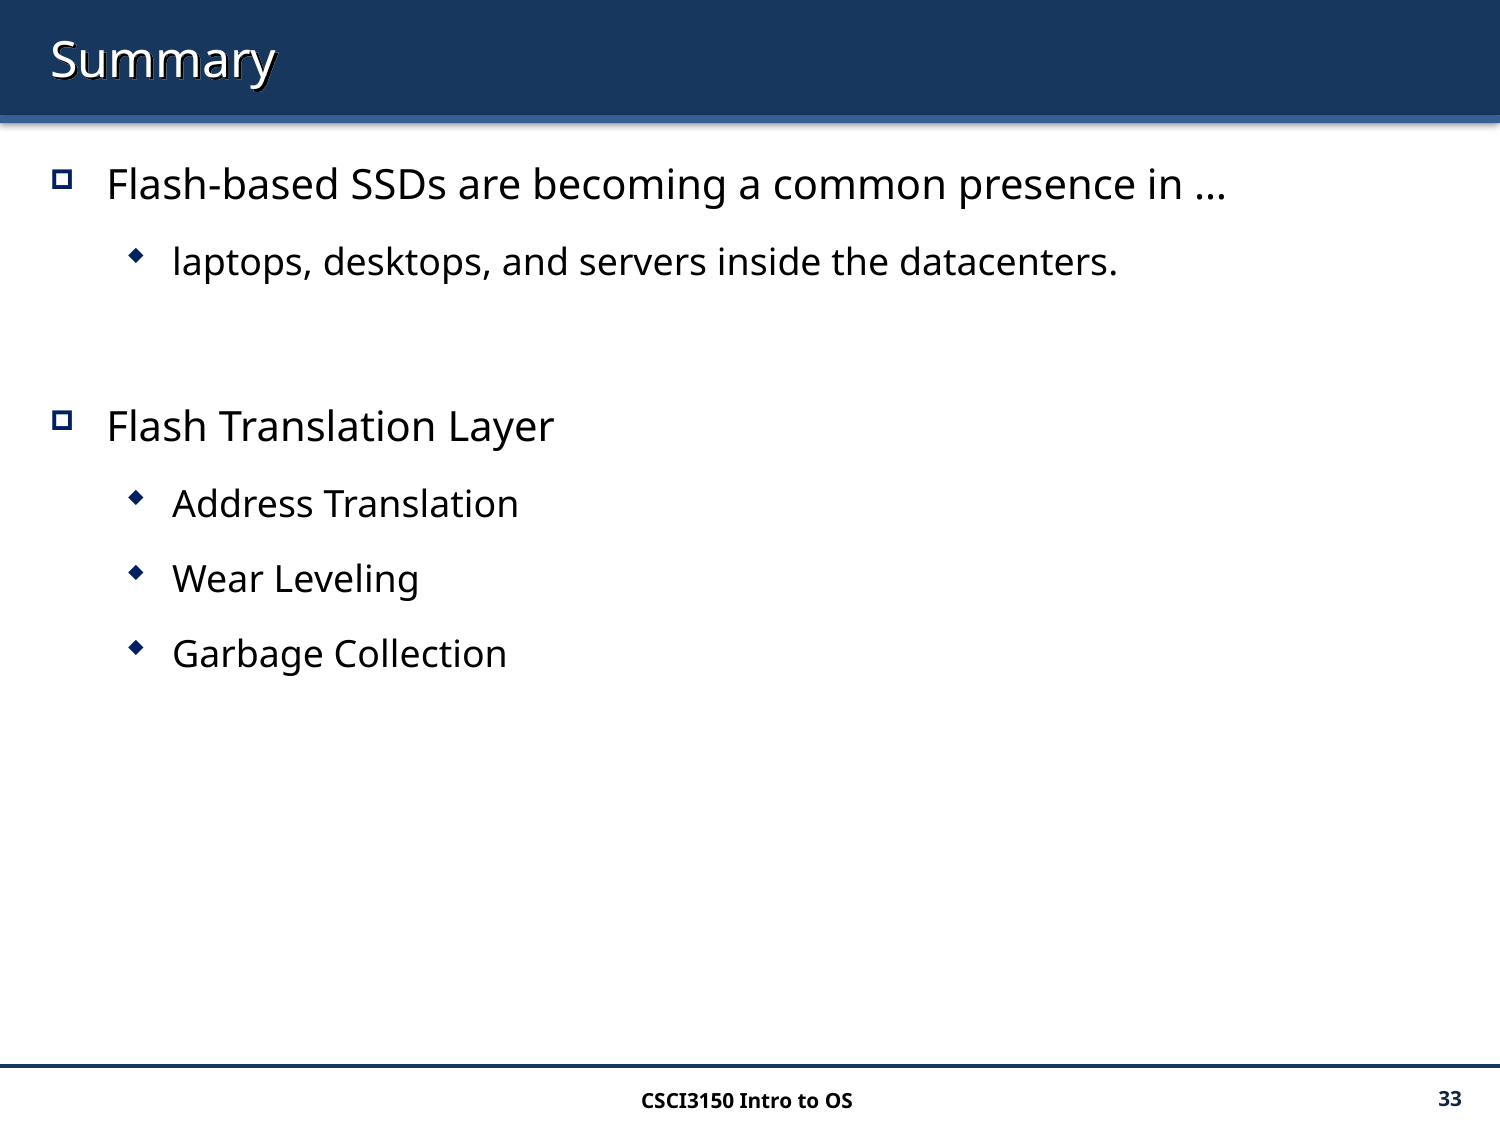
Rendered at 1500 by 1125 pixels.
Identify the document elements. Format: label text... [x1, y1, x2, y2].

title Summary [34, 8, 1477, 106]
footer CSCI3150 Intro to OS [497, 1079, 997, 1117]
slide_number 33 [1306, 1081, 1483, 1118]
list Flash-based SSDs are becoming a common presence in … laptops, desktops, and servers inside the datacenters. Flash Translation Layer Address Translation Wear Leveling Garbage Collection [34, 125, 1477, 1029]
